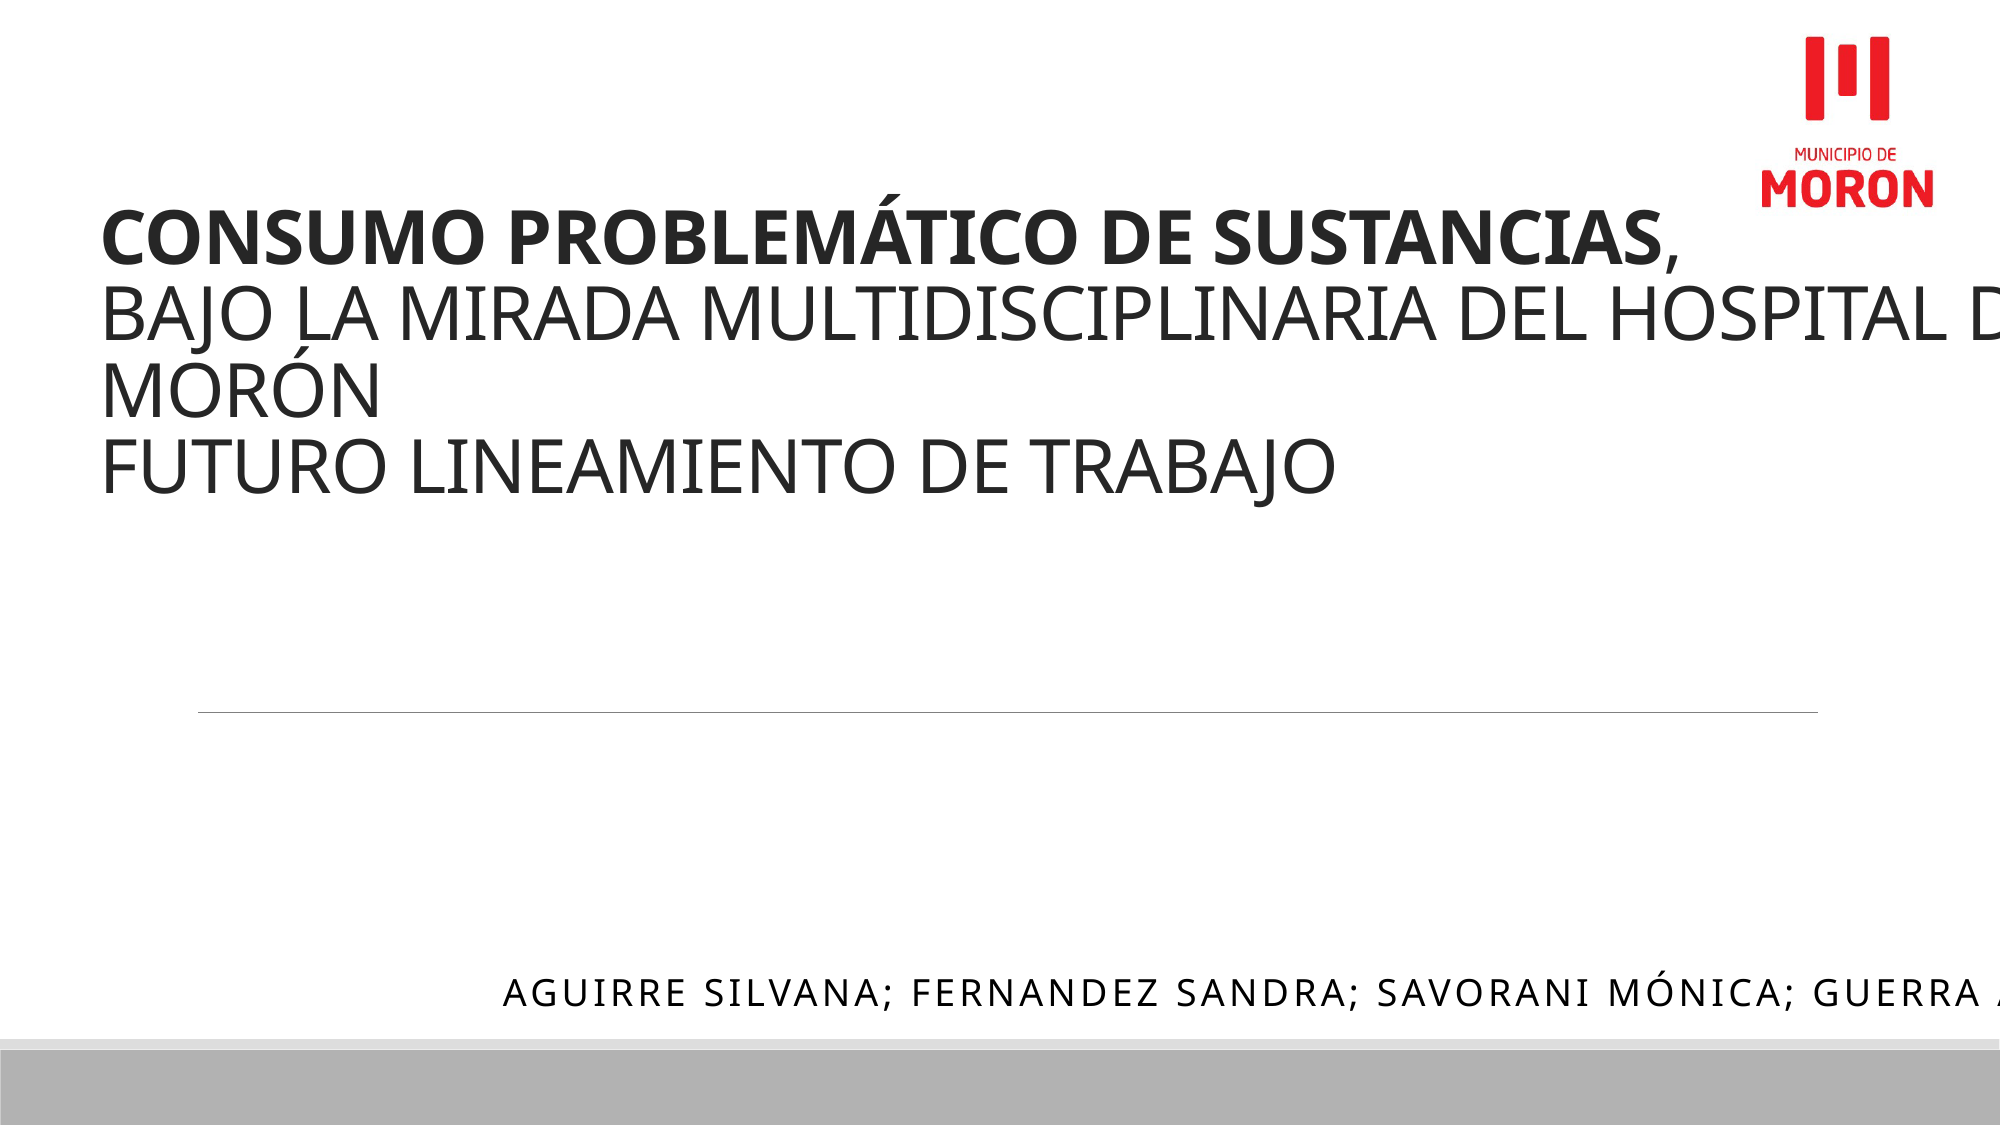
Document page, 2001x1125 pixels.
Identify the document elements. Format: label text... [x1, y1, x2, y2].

subtitle Aguirre Silvana; Fernandez Sandra; Savorani Mónica; Guerra Abigail [487, 966, 2000, 1125]
picture [1698, 0, 2000, 242]
title CONSUMO PROBLEMÁTICO DE SUSTANCIAS, BAJO LA MIRADA MULTIDISCIPLINARIA DEL HOSPITAL DE MORÓN FUTURO LINEAMIENTO DE TRABAJO [84, 0, 2000, 517]
